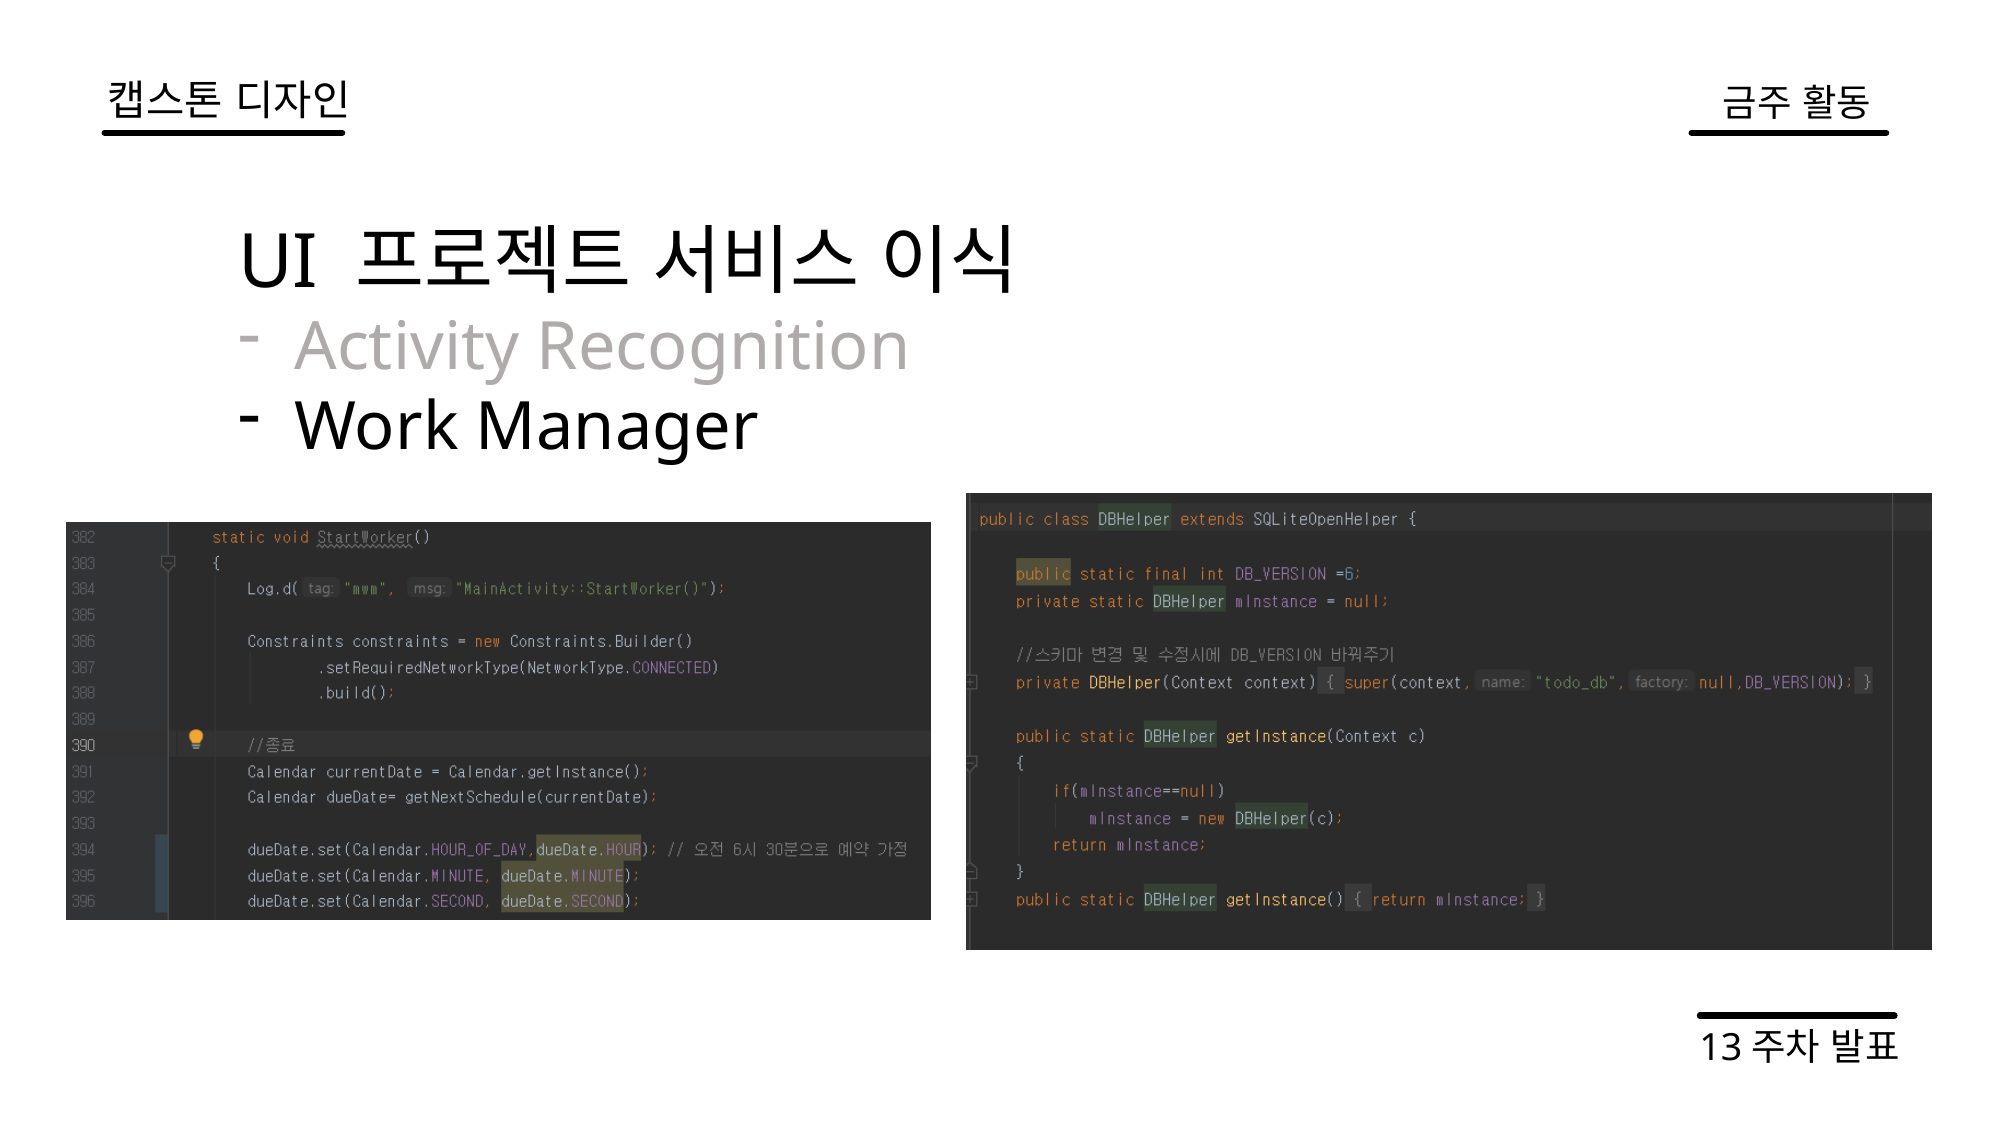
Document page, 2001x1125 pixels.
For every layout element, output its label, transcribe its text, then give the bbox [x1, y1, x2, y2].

text_box UI 프로젝트 서비스 이식 Activity Recognition Work Manager [223, 205, 1605, 471]
text_box 캡스톤 디자인 [61, 71, 398, 133]
picture [966, 493, 1932, 950]
text_box 13주차 발표 [1684, 1015, 1915, 1076]
text_box 금주 활동 [1708, 71, 1887, 131]
picture [66, 522, 931, 920]
